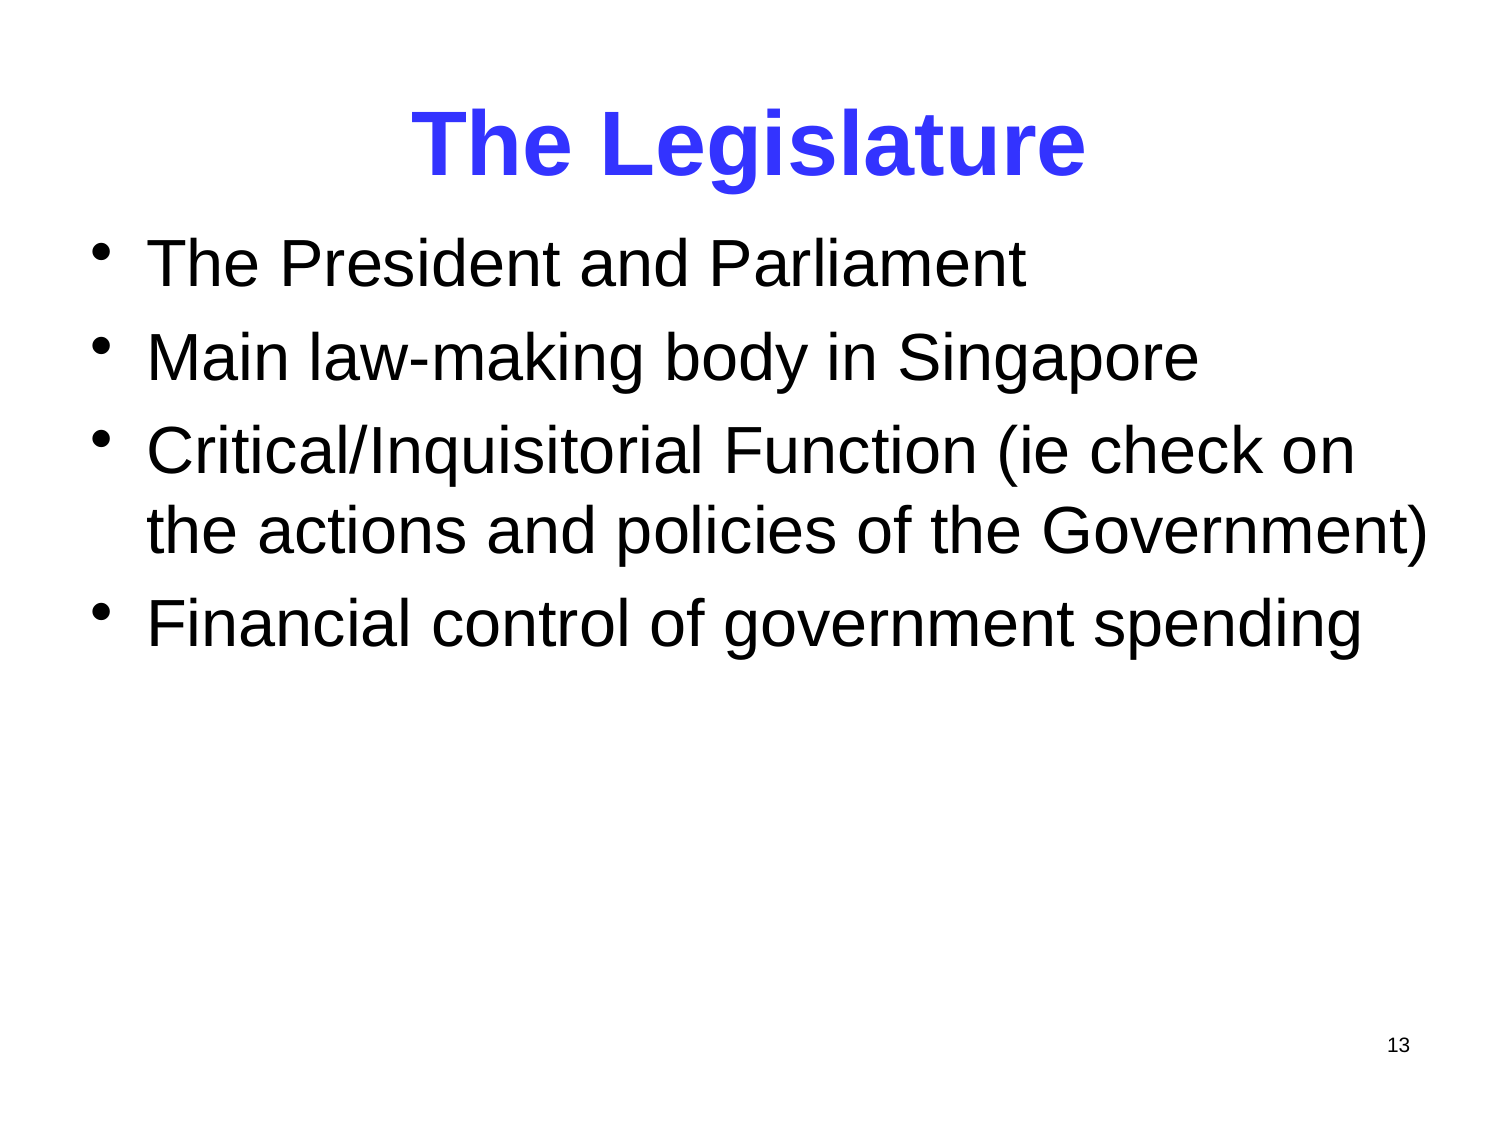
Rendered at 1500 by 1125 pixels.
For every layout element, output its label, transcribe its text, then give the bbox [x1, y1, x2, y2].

title The Legislature [74, 44, 1426, 212]
slide_number 13 [1074, 1024, 1426, 1103]
list The President and Parliament Main law-making body in Singapore Critical/Inquisitorial Function (ie check on the actions and policies of the Government) Financial control of government spending [74, 212, 1463, 956]
